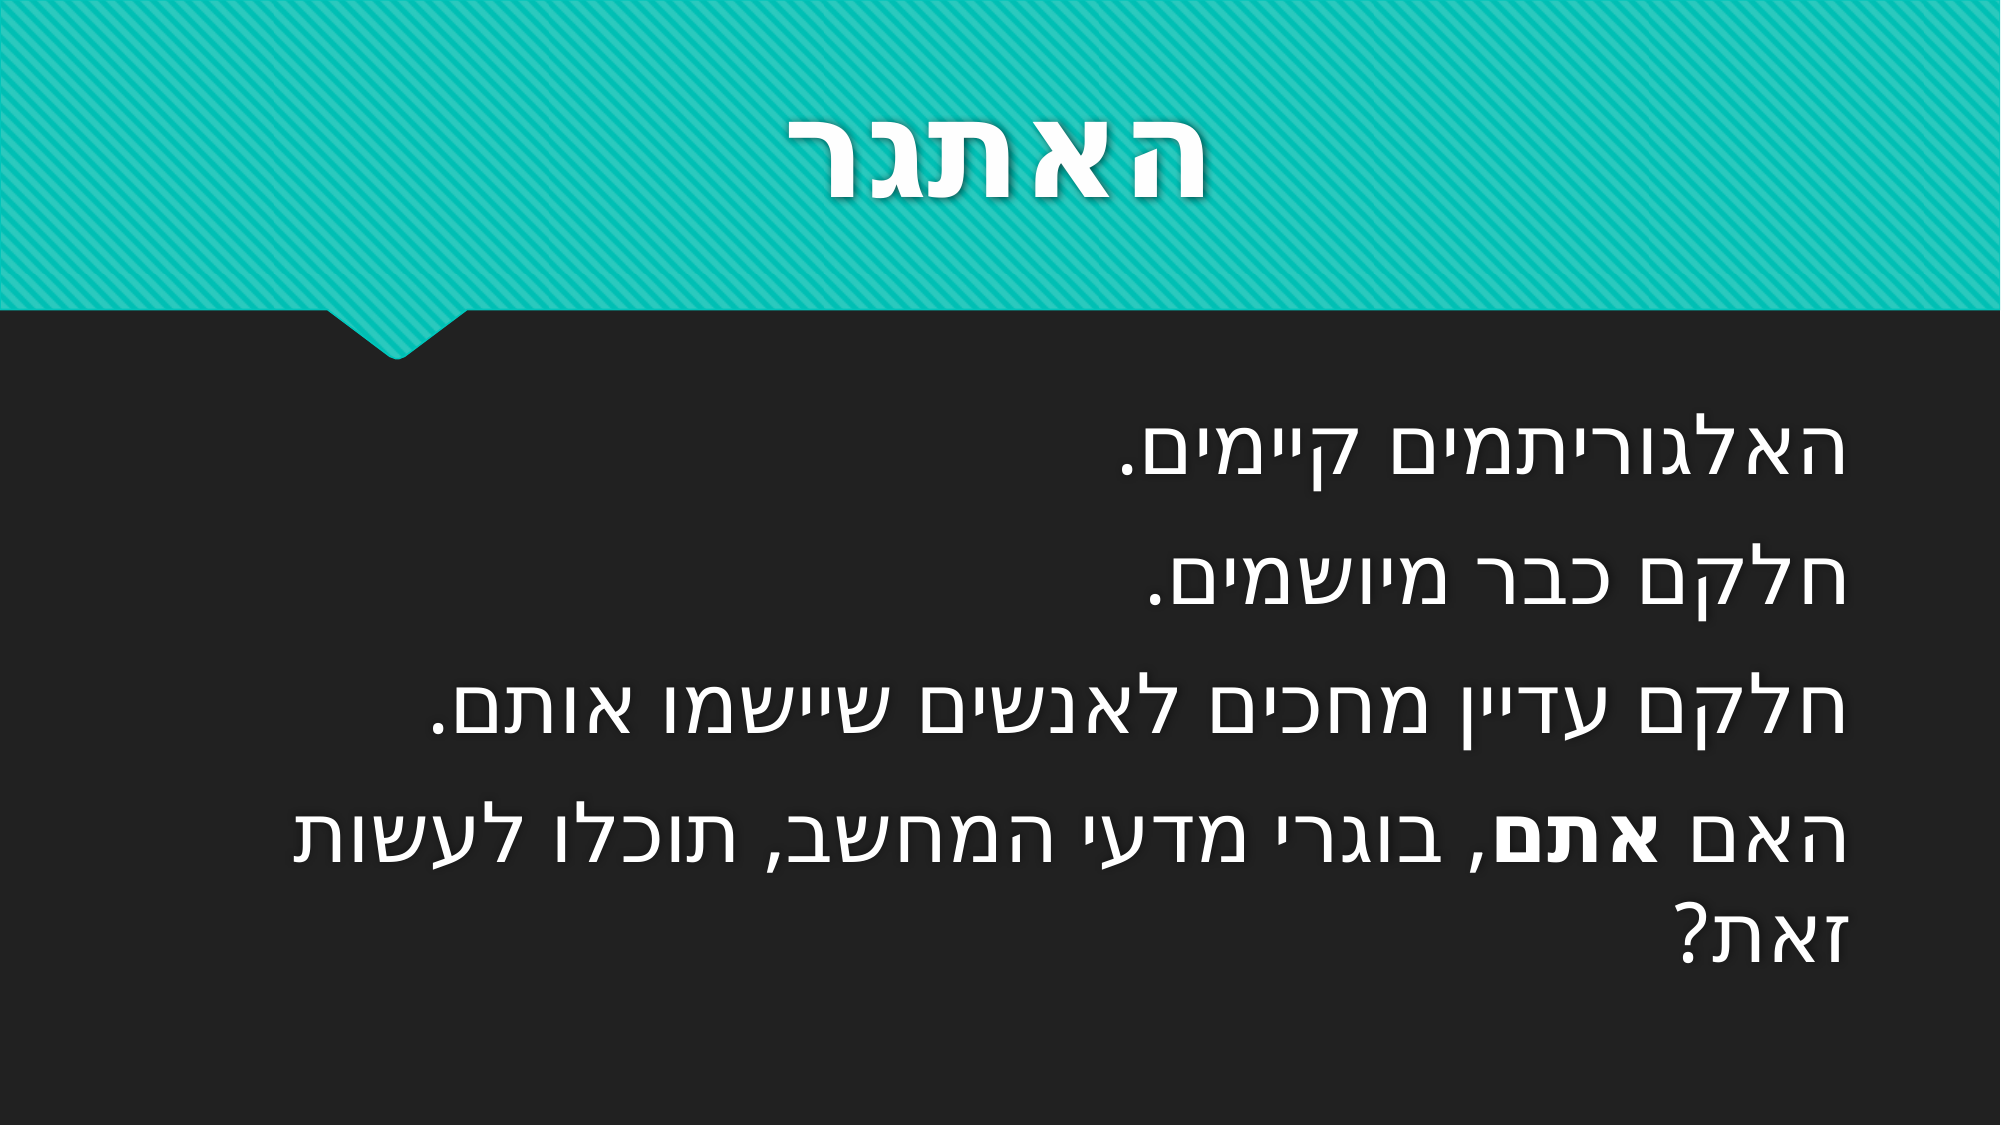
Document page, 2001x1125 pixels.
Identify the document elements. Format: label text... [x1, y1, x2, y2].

title האתגר [132, 73, 1868, 233]
list האלגוריתמים קיימים. חלקם כבר מיושמים. חלקם עדיין מחכים לאנשים שיישמו אותם. האם אתם, בוגרי מדעי המחשב, תוכלו לעשות זאת? [135, 365, 1868, 1006]
